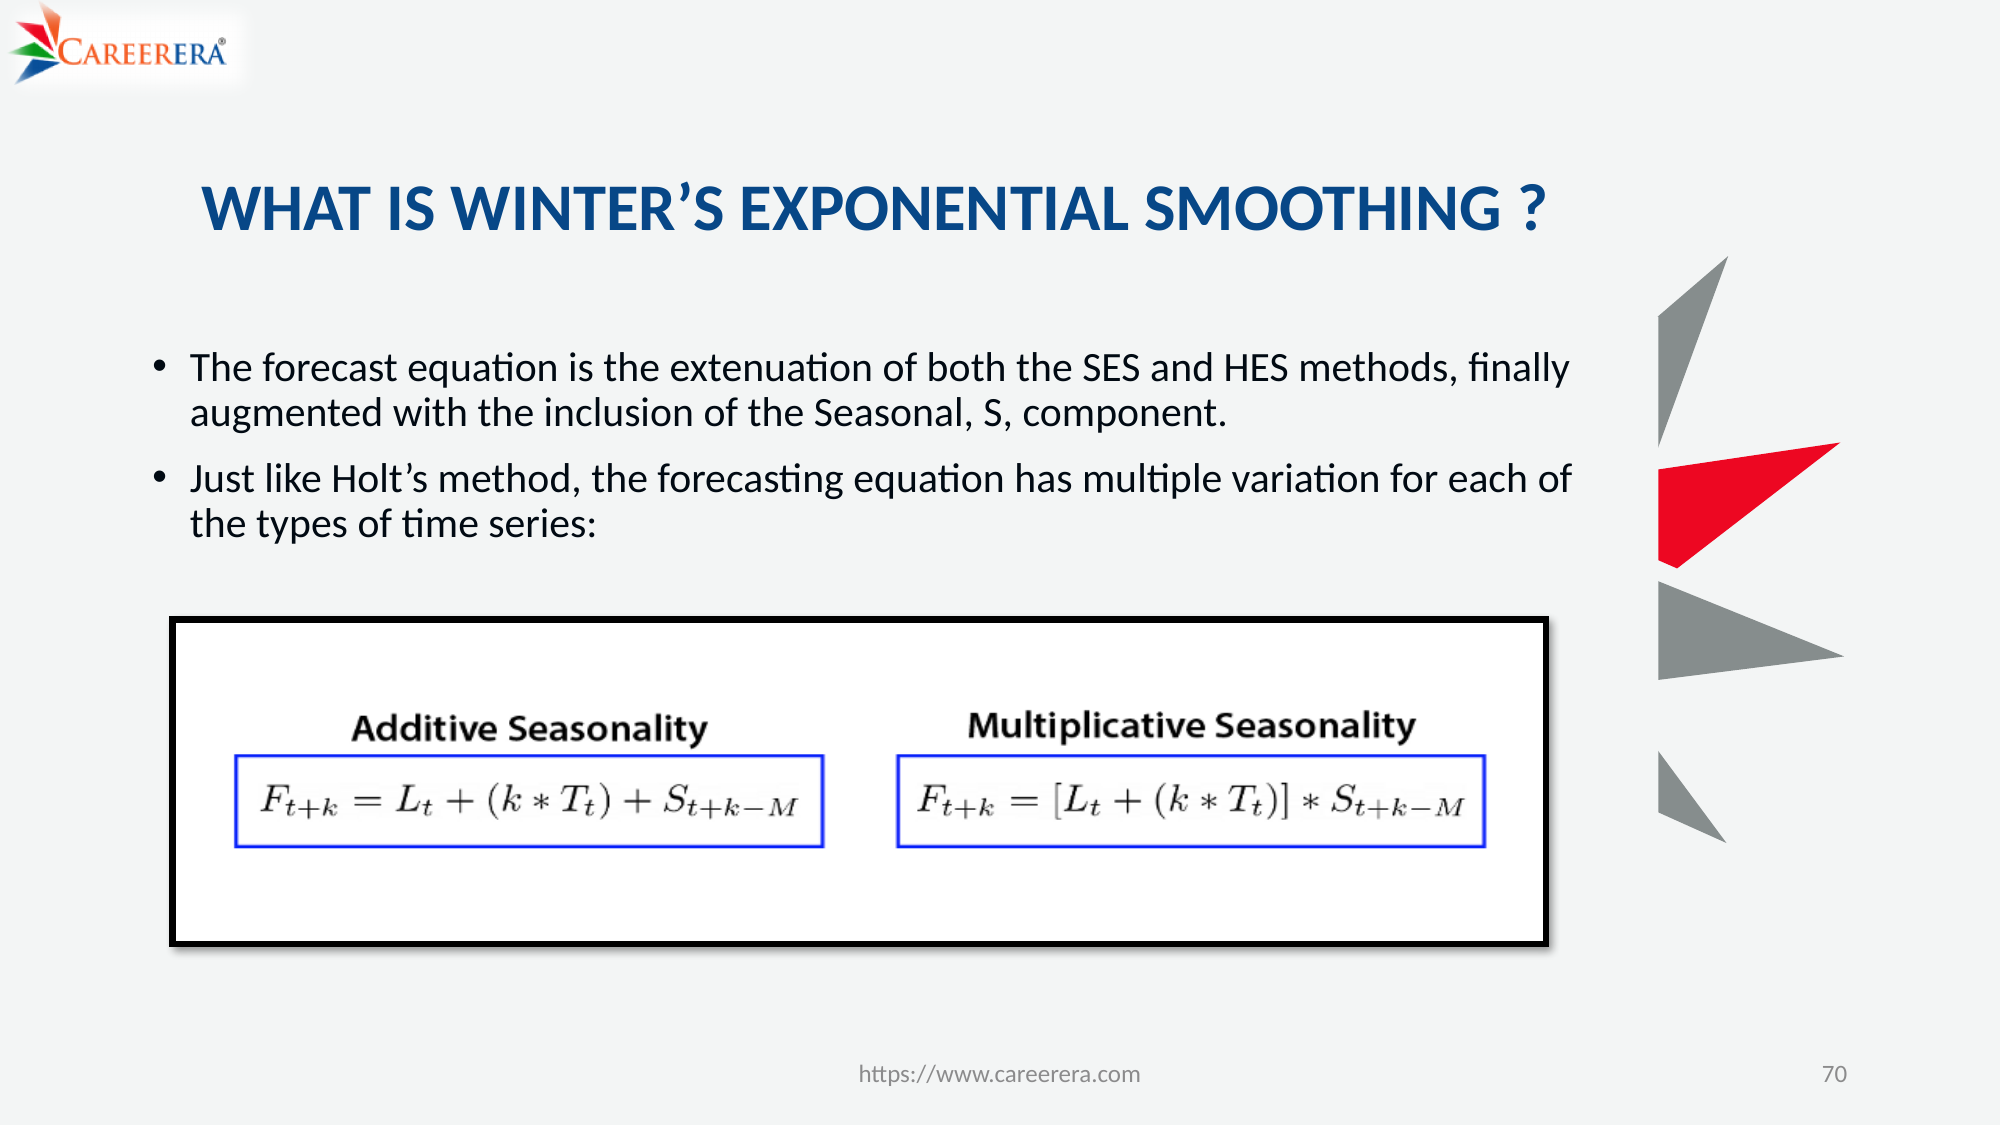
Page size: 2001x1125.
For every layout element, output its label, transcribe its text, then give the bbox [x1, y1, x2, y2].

footer https://www.careerera.com [662, 1042, 1338, 1103]
slide_number 70 [1412, 1042, 1863, 1103]
picture [175, 622, 1543, 941]
picture [0, 0, 262, 104]
list The forecast equation is the extenuation of both the SES and HES methods, finally augmented with the inclusion of the Seasonal, S, component. Just like Holt’s method, the forecasting equation has multiple variation for each of the types of time series: [137, 277, 1622, 615]
title WHAT IS WINTER’S EXPONENTIAL SMOOTHING ? [133, 139, 1617, 278]
